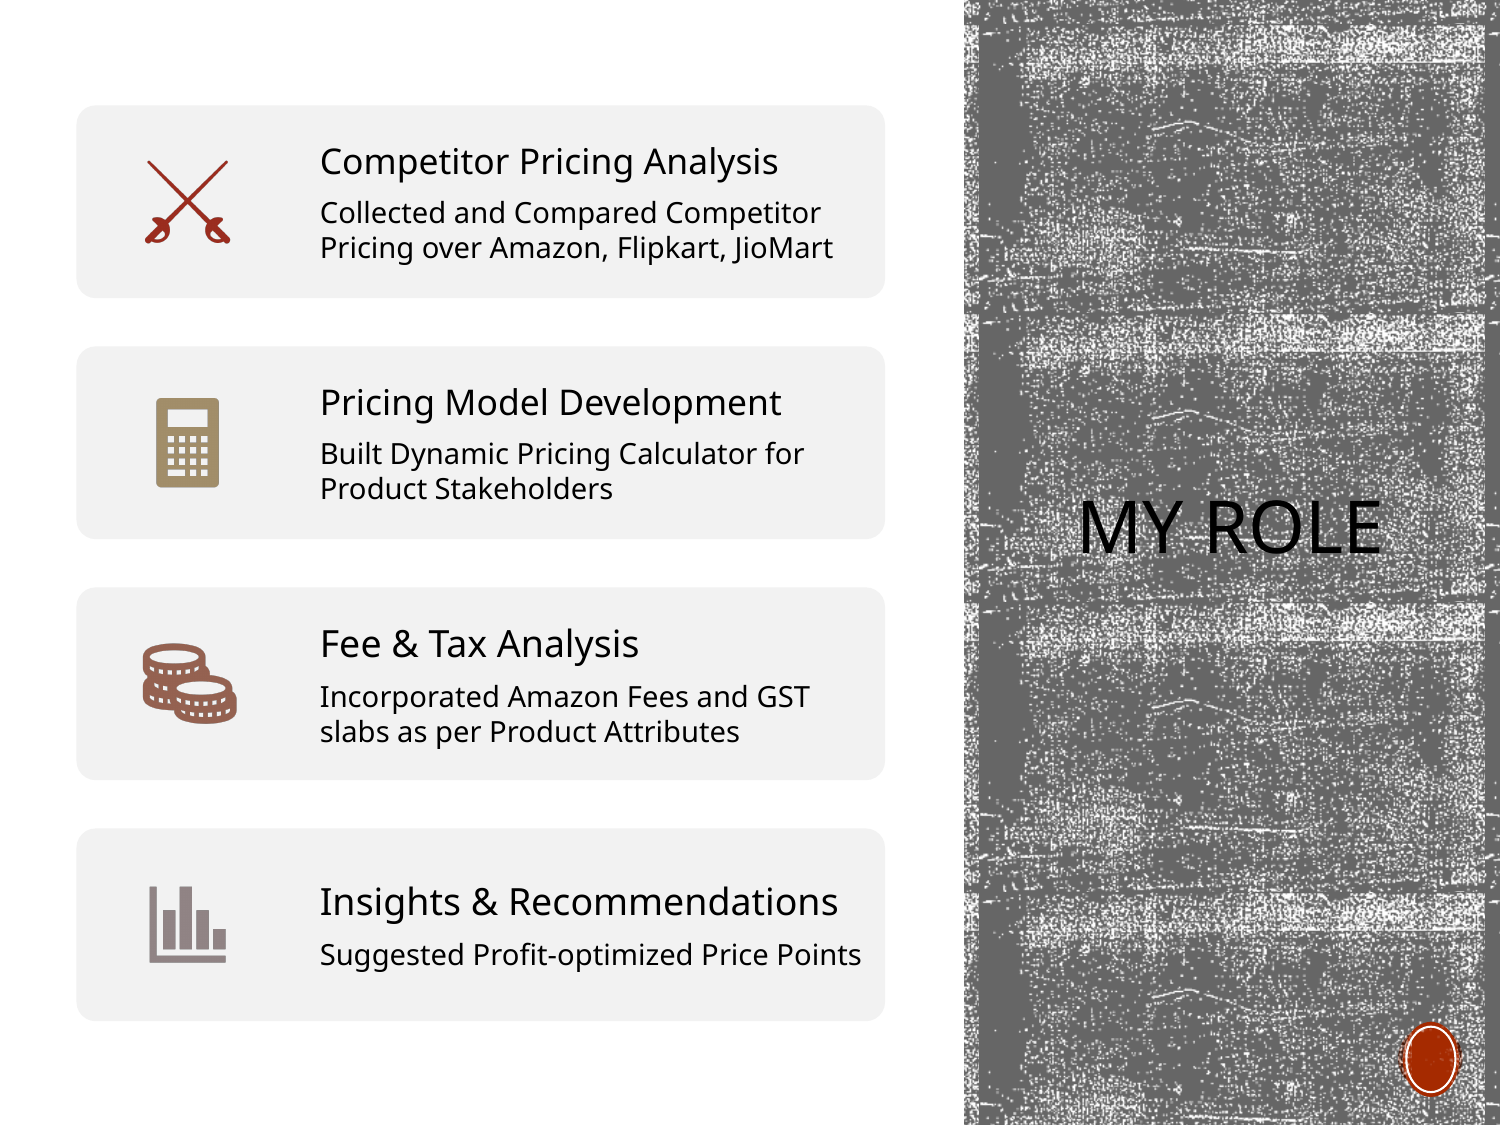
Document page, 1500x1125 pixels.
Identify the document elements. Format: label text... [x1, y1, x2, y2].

title My Role [1043, 104, 1418, 955]
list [79, 108, 883, 1020]
text_box [963, 0, 1500, 1125]
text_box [1405, 1024, 1458, 1096]
